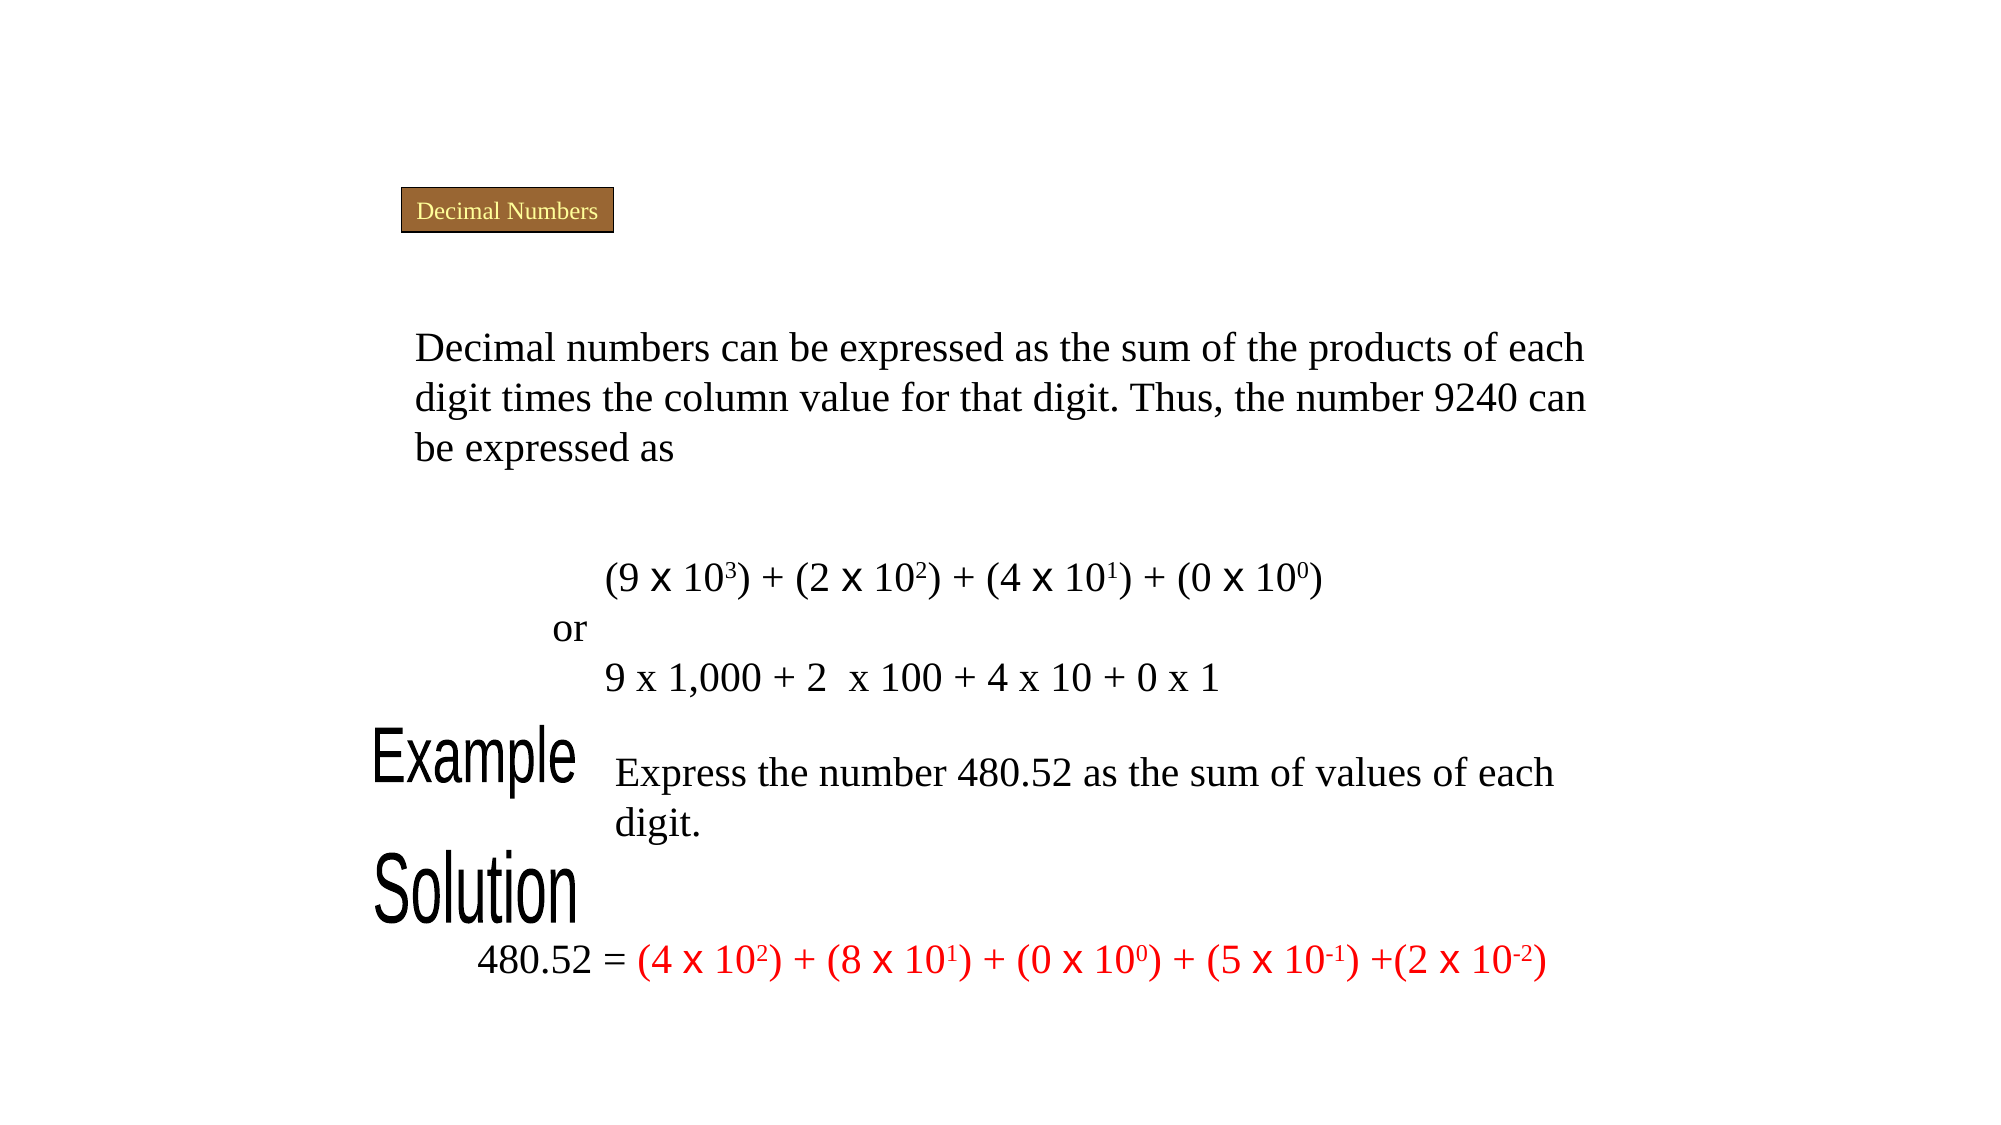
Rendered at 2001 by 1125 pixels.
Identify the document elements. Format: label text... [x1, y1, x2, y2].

text_box Express the number 480.52 as the sum of values of each digit. [599, 737, 1638, 853]
text_box 480.52 = (4 x 102) + (8 x 101) + (0 x 100) + (5 x 10-1) +(2 x 10-2) [462, 924, 1638, 990]
text_box (9 x 103) + (2 x 102) + (4 x 101) + (0 x 100) or 9 x 1,000 + 2 x 100 + 4 x 10 + 0 x 1 [537, 542, 1525, 738]
text_box Decimal numbers can be expressed as the sum of the products of each digit times the column value for that digit. Thus, the number 9240 can be expressed as [399, 312, 1650, 478]
text_box Decimal Numbers [401, 187, 614, 233]
